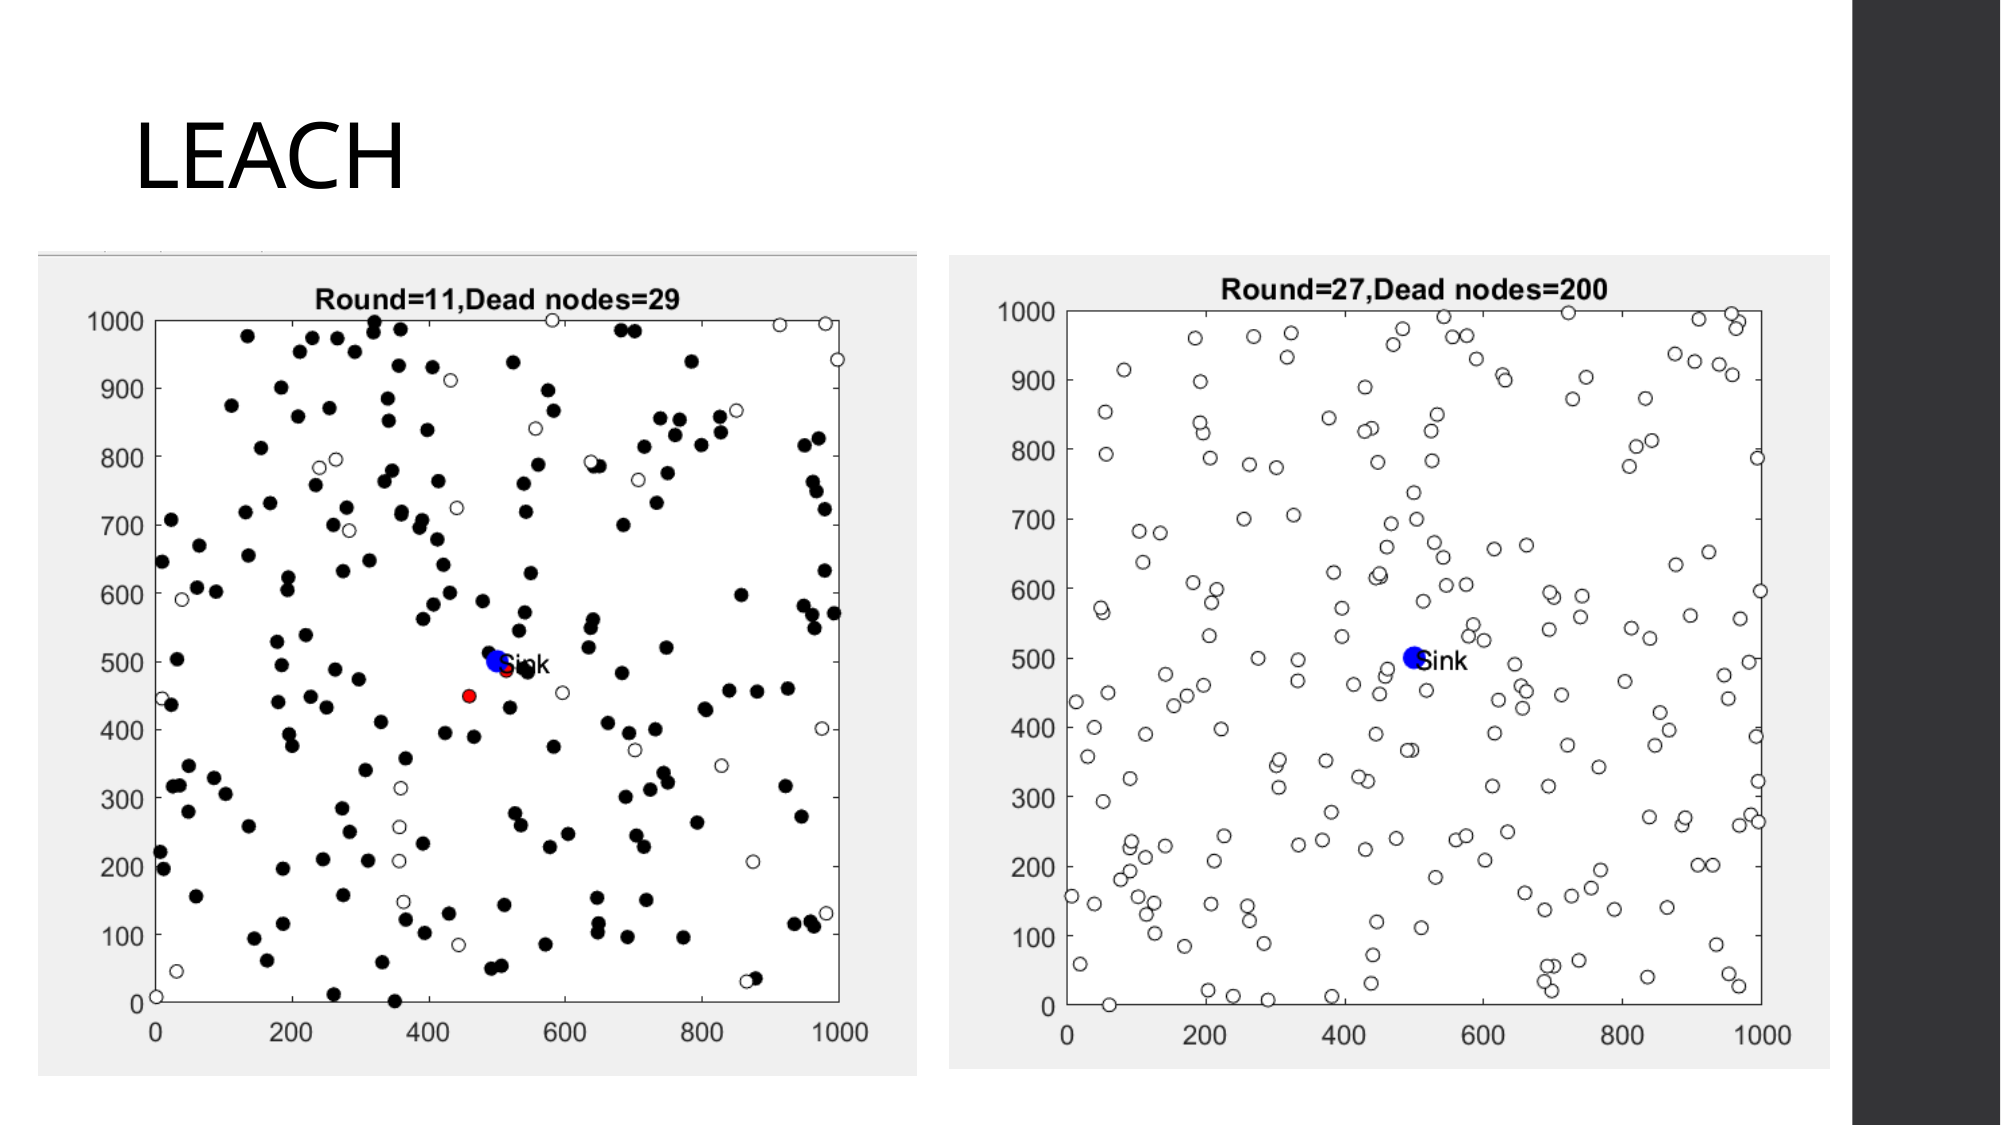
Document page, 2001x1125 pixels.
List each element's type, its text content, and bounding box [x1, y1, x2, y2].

title LEACH [116, 0, 1707, 216]
picture [38, 250, 918, 1077]
picture [948, 255, 1830, 1069]
